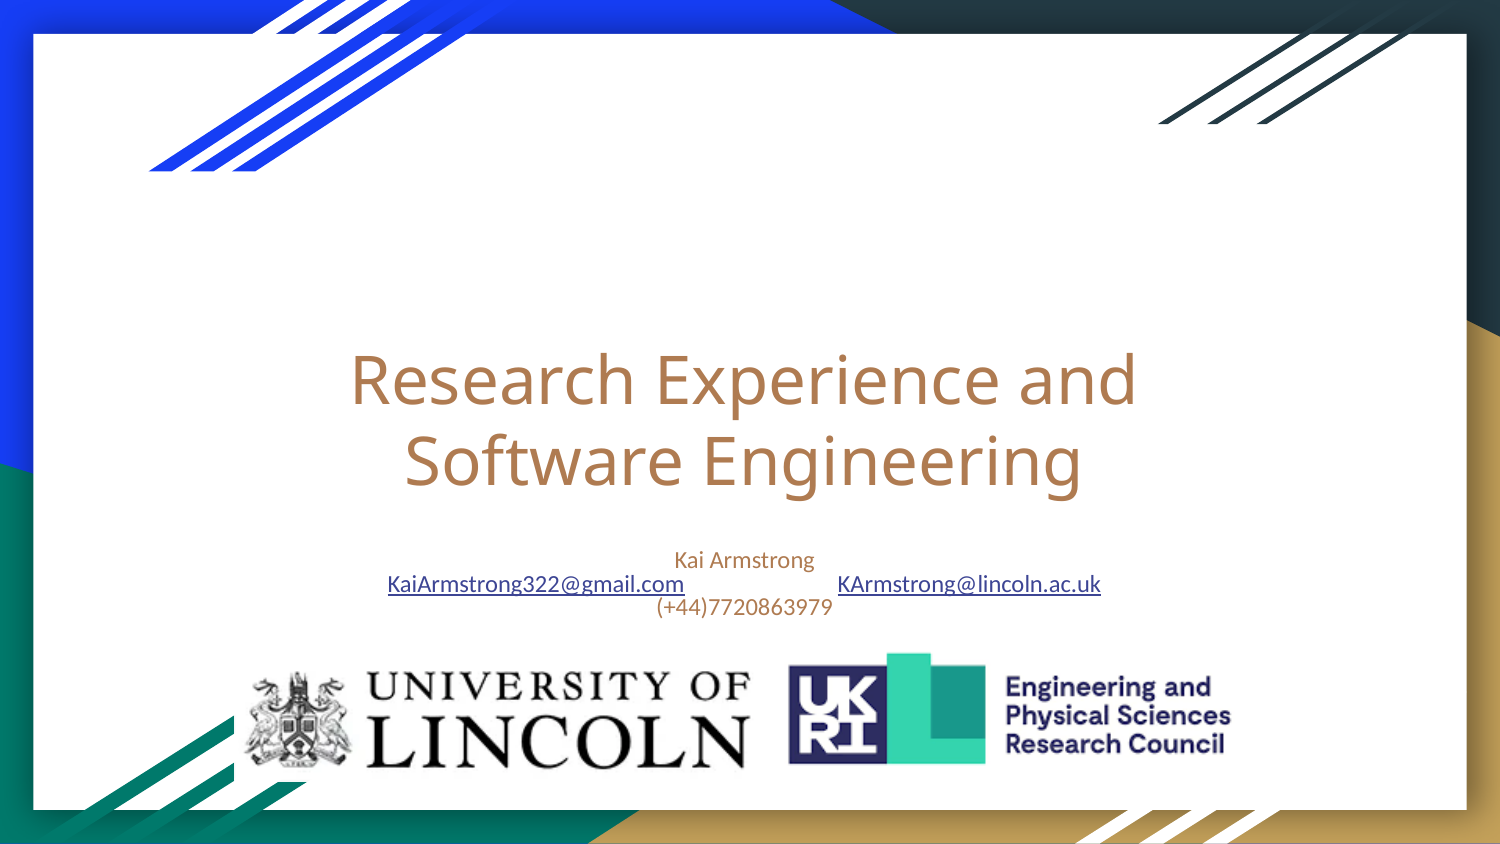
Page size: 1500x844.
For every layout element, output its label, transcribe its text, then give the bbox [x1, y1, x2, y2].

picture [234, 659, 764, 782]
subtitle Kai Armstrong KaiArmstrong322@gmail.com KArmstrong@lincoln.ac.uk (+44)7720863979 [304, 534, 1185, 621]
picture [776, 627, 1245, 789]
title Research Experience and Software Engineering [304, 298, 1185, 534]
